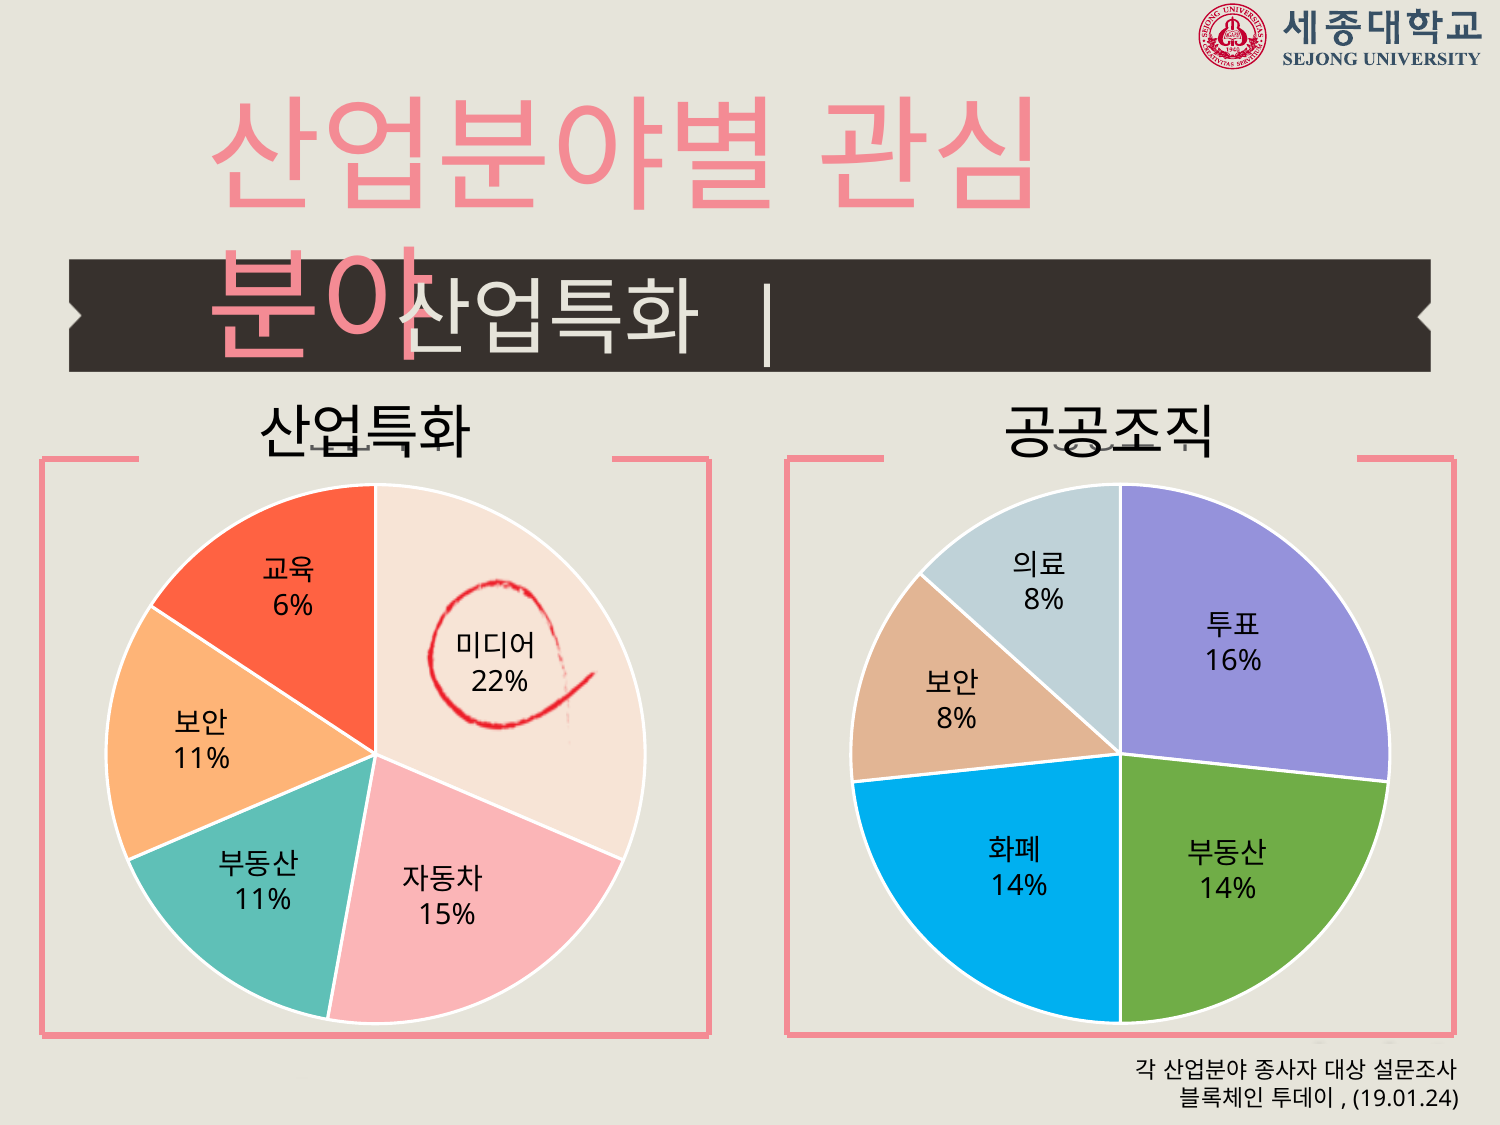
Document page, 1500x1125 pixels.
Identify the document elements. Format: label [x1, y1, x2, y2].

picture [0, 1037, 1500, 1125]
picture [403, 556, 663, 794]
chart [0, 370, 1500, 1038]
text_box [786, 458, 1454, 1036]
picture [0, 0, 1500, 370]
text_box [42, 458, 620, 1036]
